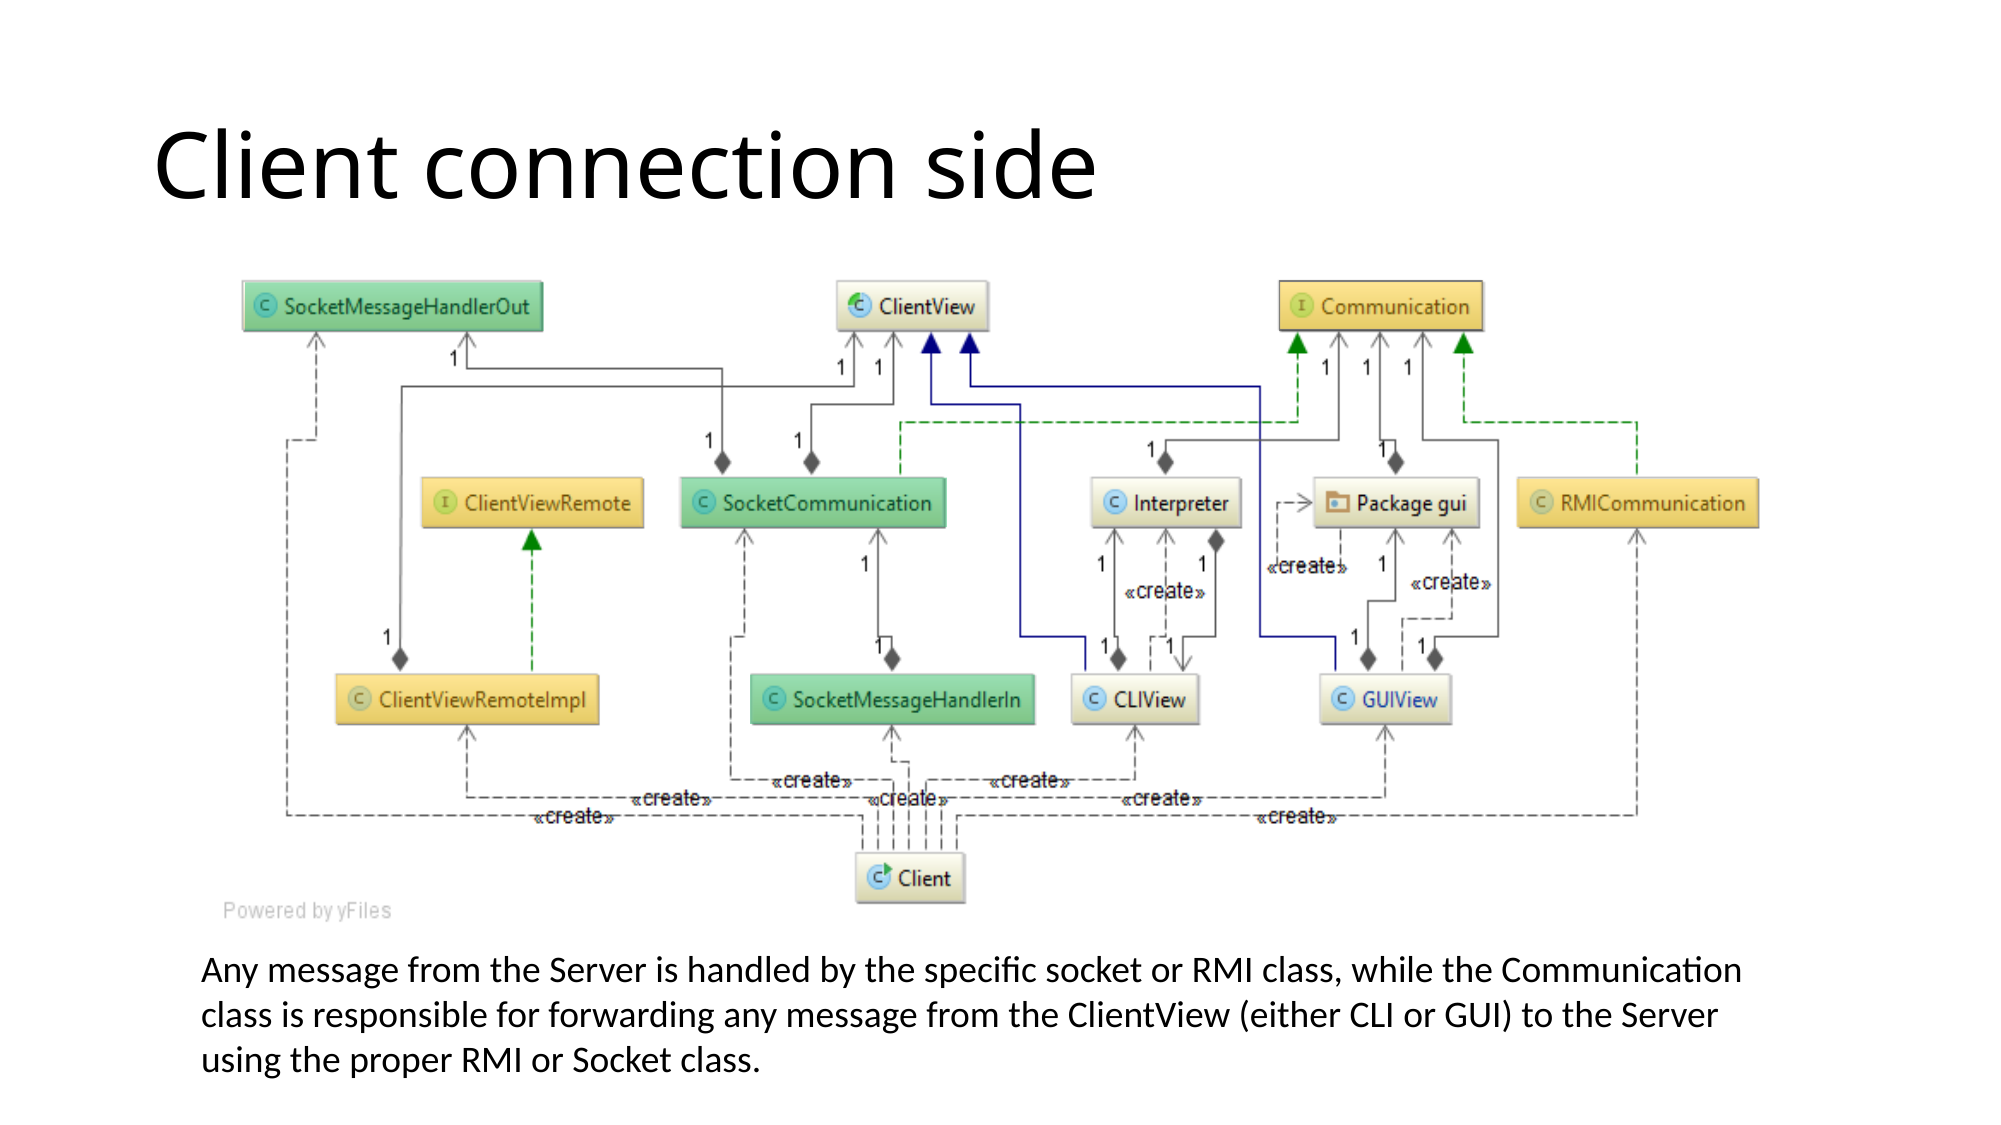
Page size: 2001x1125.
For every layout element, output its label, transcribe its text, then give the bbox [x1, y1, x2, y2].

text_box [206, 243, 1794, 940]
title Client connection side [137, 59, 1863, 278]
text_box Any message from the Server is handled by the specific socket or RMI class, while the Communication class is responsible for forwarding any message from the ClientView (either CLI or GUI) to the Server using the proper RMI or Socket class. [186, 937, 1814, 1087]
